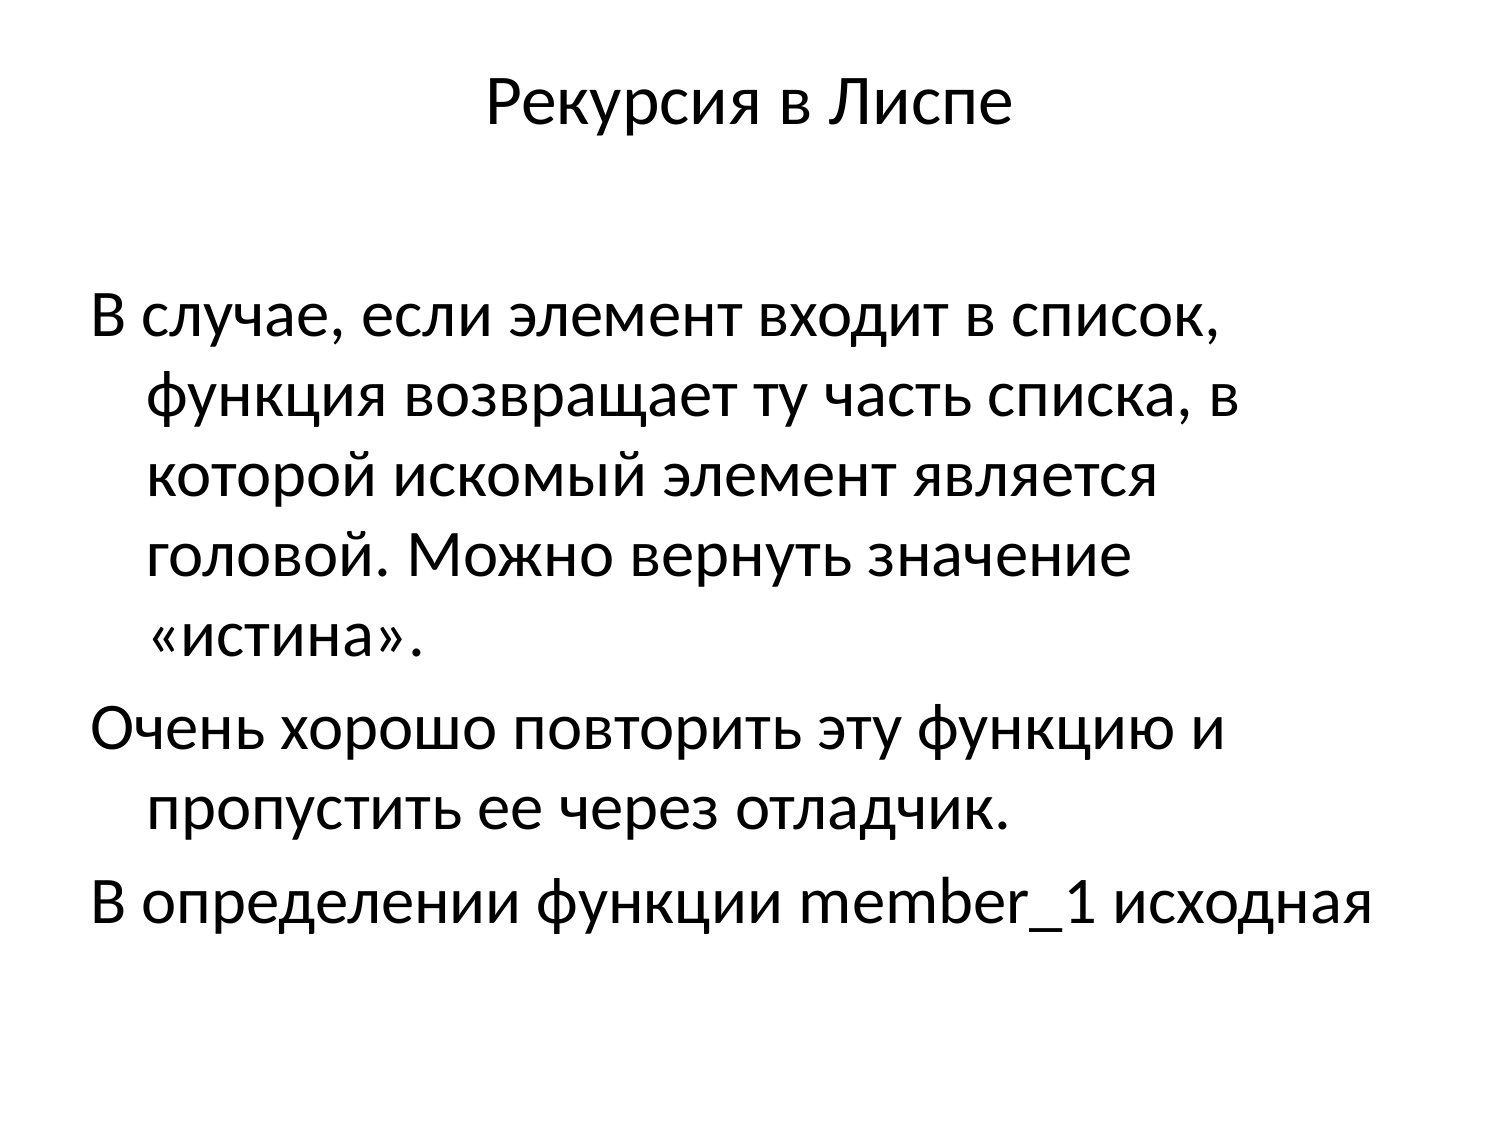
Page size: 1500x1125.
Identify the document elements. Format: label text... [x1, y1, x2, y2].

list В случае, если элемент входит в список, функция возвращает ту часть списка, в которой искомый элемент является головой. Можно вернуть значение «истина». Очень хорошо повторить эту функцию и пропустить ее через отладчик. В определении функции member_1 исходная [75, 262, 1425, 1005]
title Рекурсия в Лиспе [75, 45, 1425, 233]
